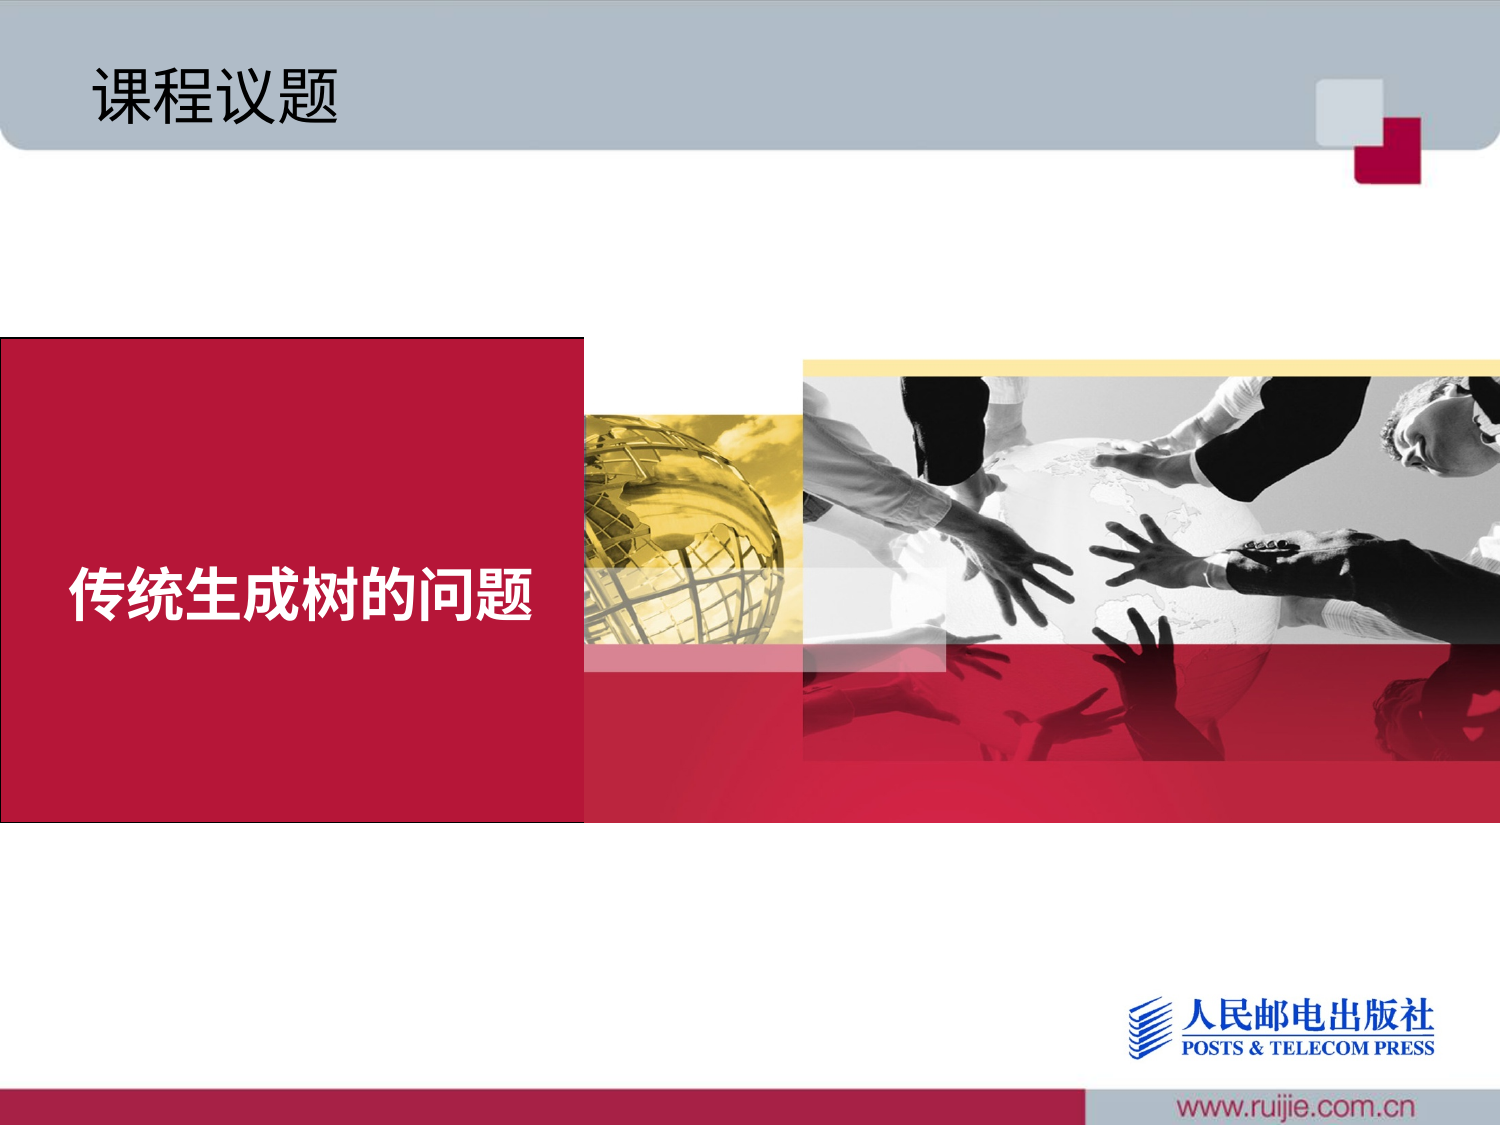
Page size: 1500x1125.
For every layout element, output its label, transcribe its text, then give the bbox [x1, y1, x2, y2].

picture [0, 823, 1500, 1125]
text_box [0, 337, 1500, 823]
picture [0, 0, 1500, 337]
title 课程议题 [74, 30, 1306, 159]
